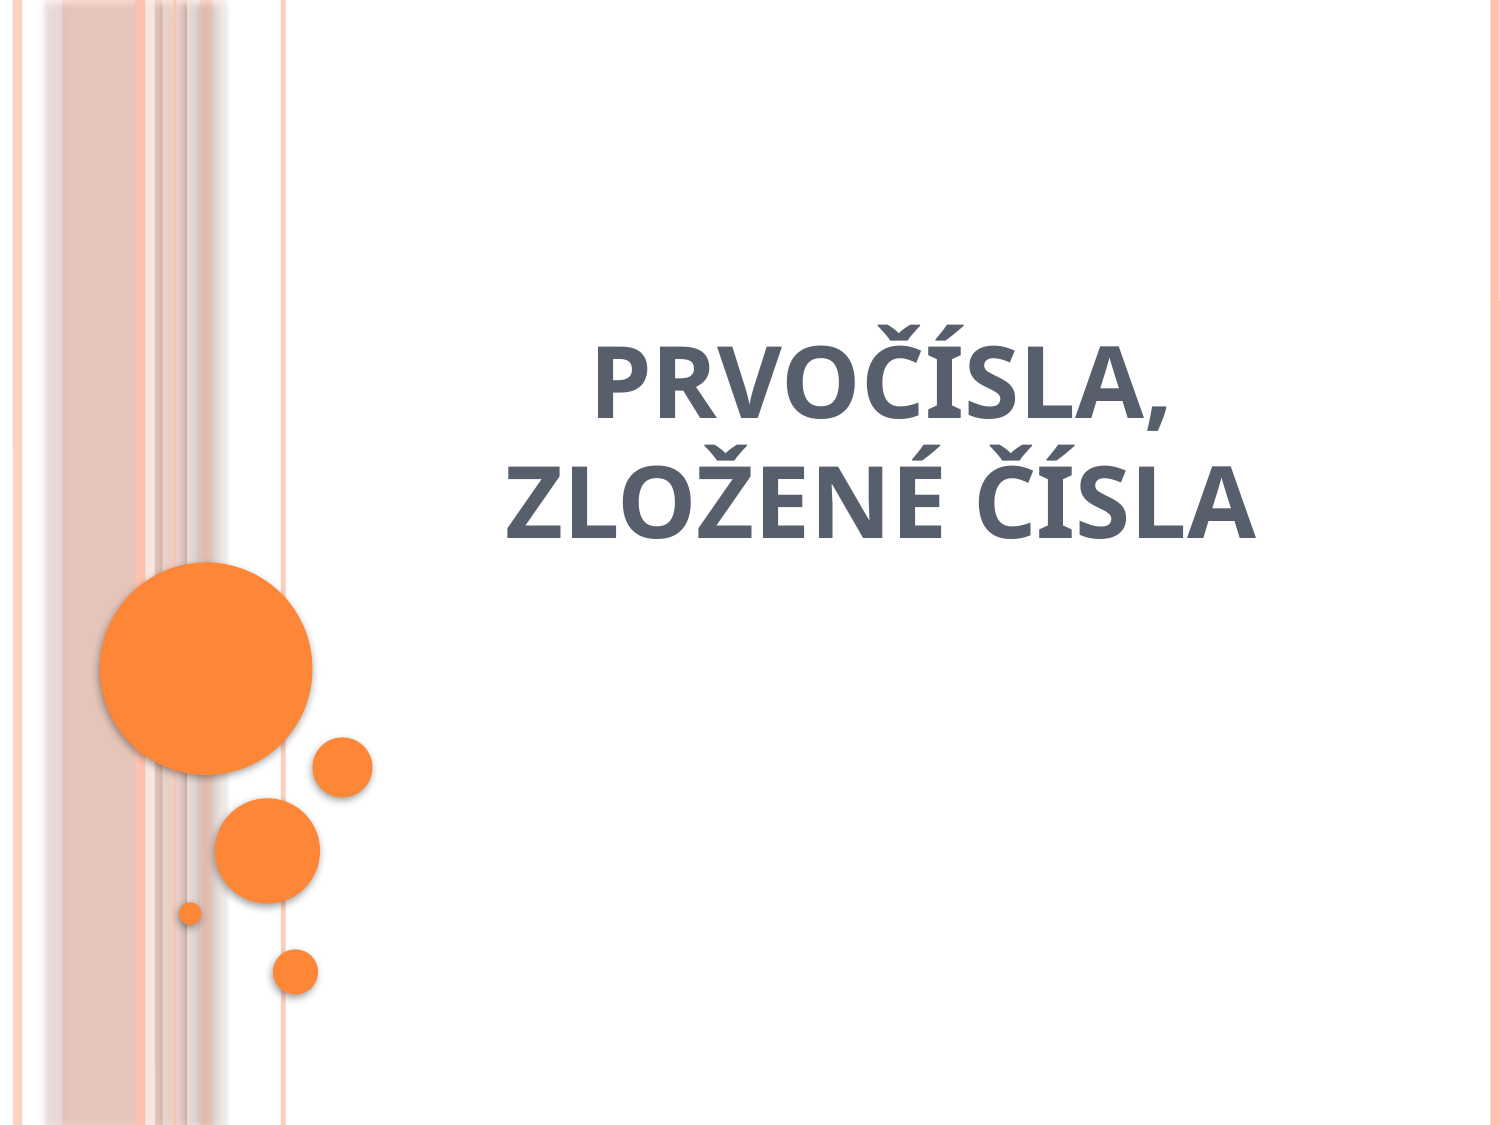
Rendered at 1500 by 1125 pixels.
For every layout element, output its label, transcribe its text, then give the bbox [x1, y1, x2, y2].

title Prvočísla, zložené čísla [375, 255, 1388, 566]
